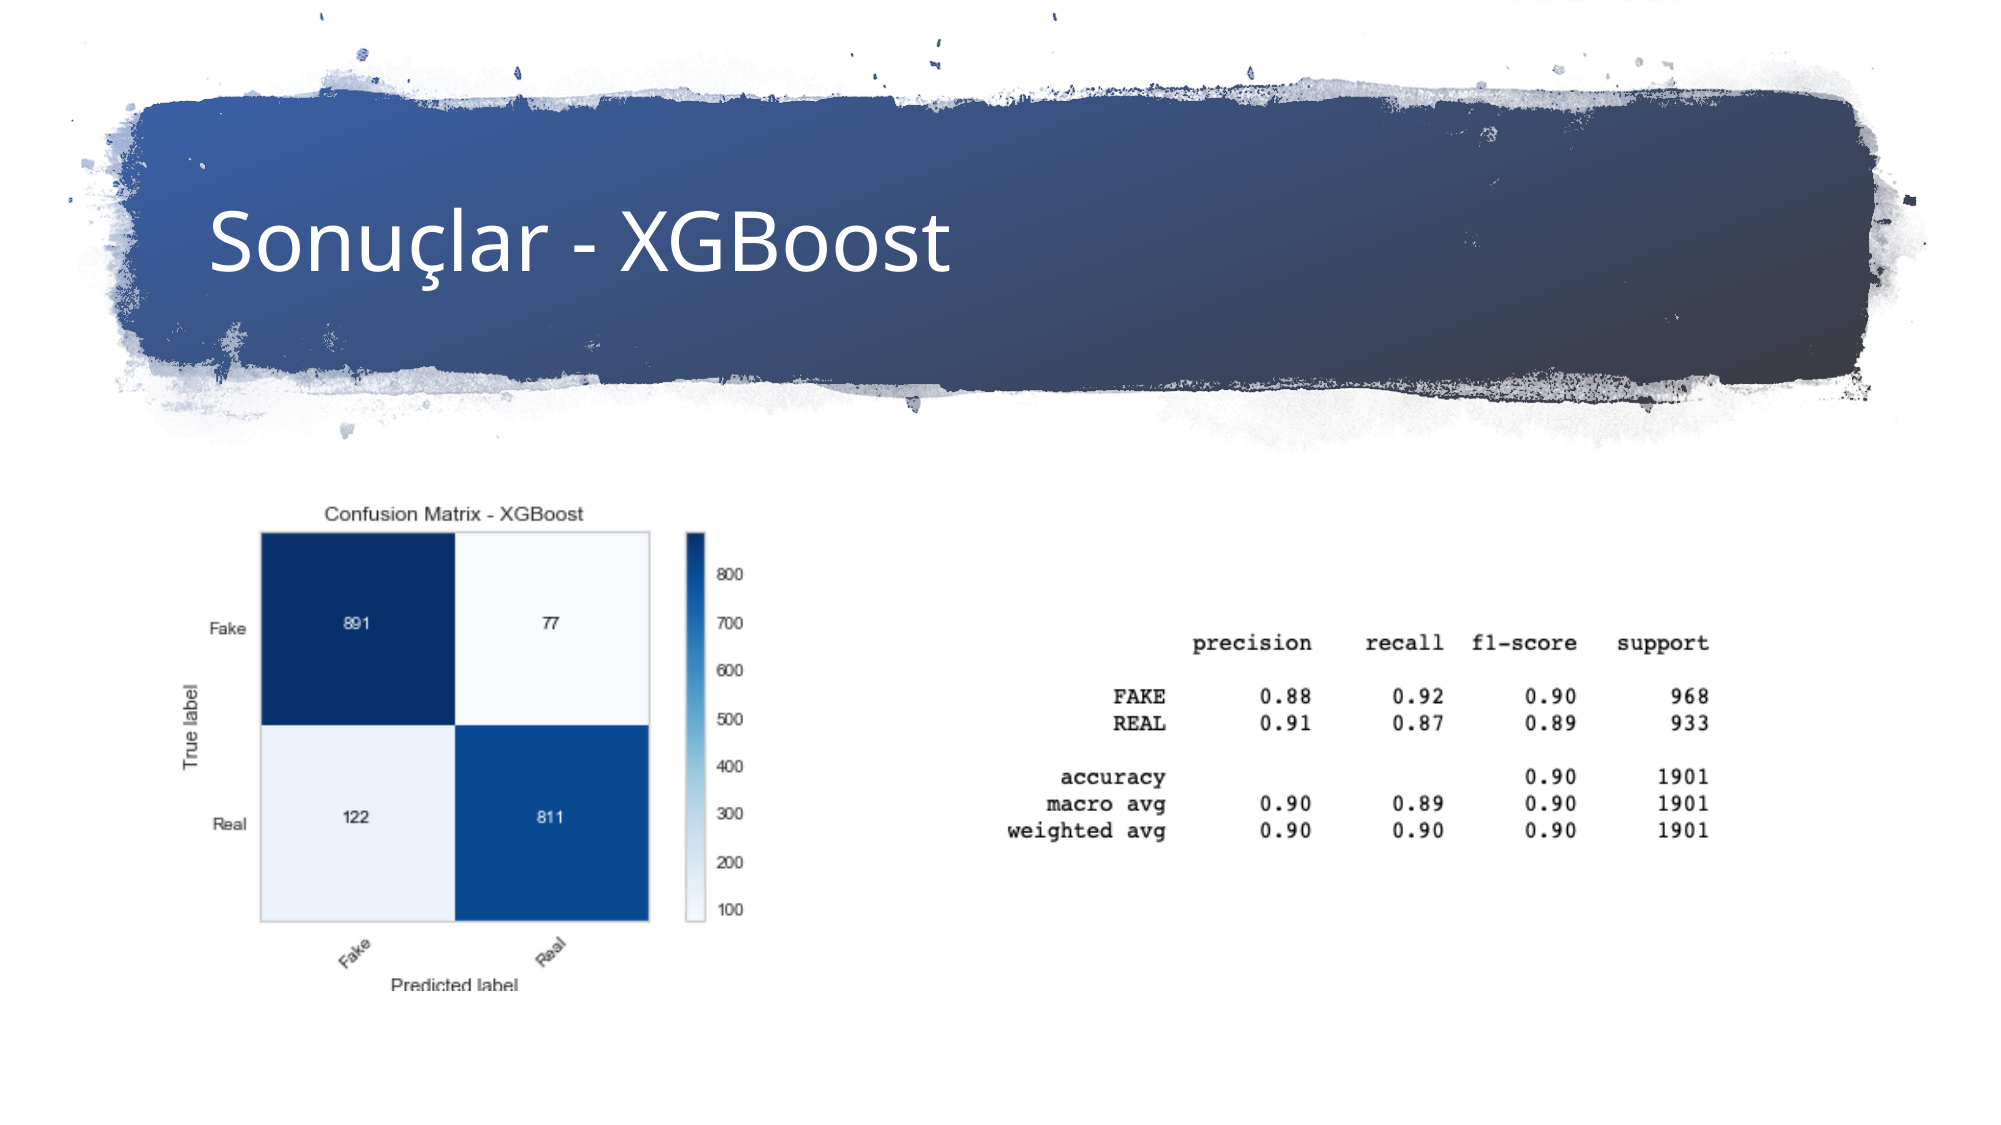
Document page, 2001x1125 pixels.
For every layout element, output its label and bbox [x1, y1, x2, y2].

picture [0, 0, 2000, 1125]
list [58, 488, 811, 991]
